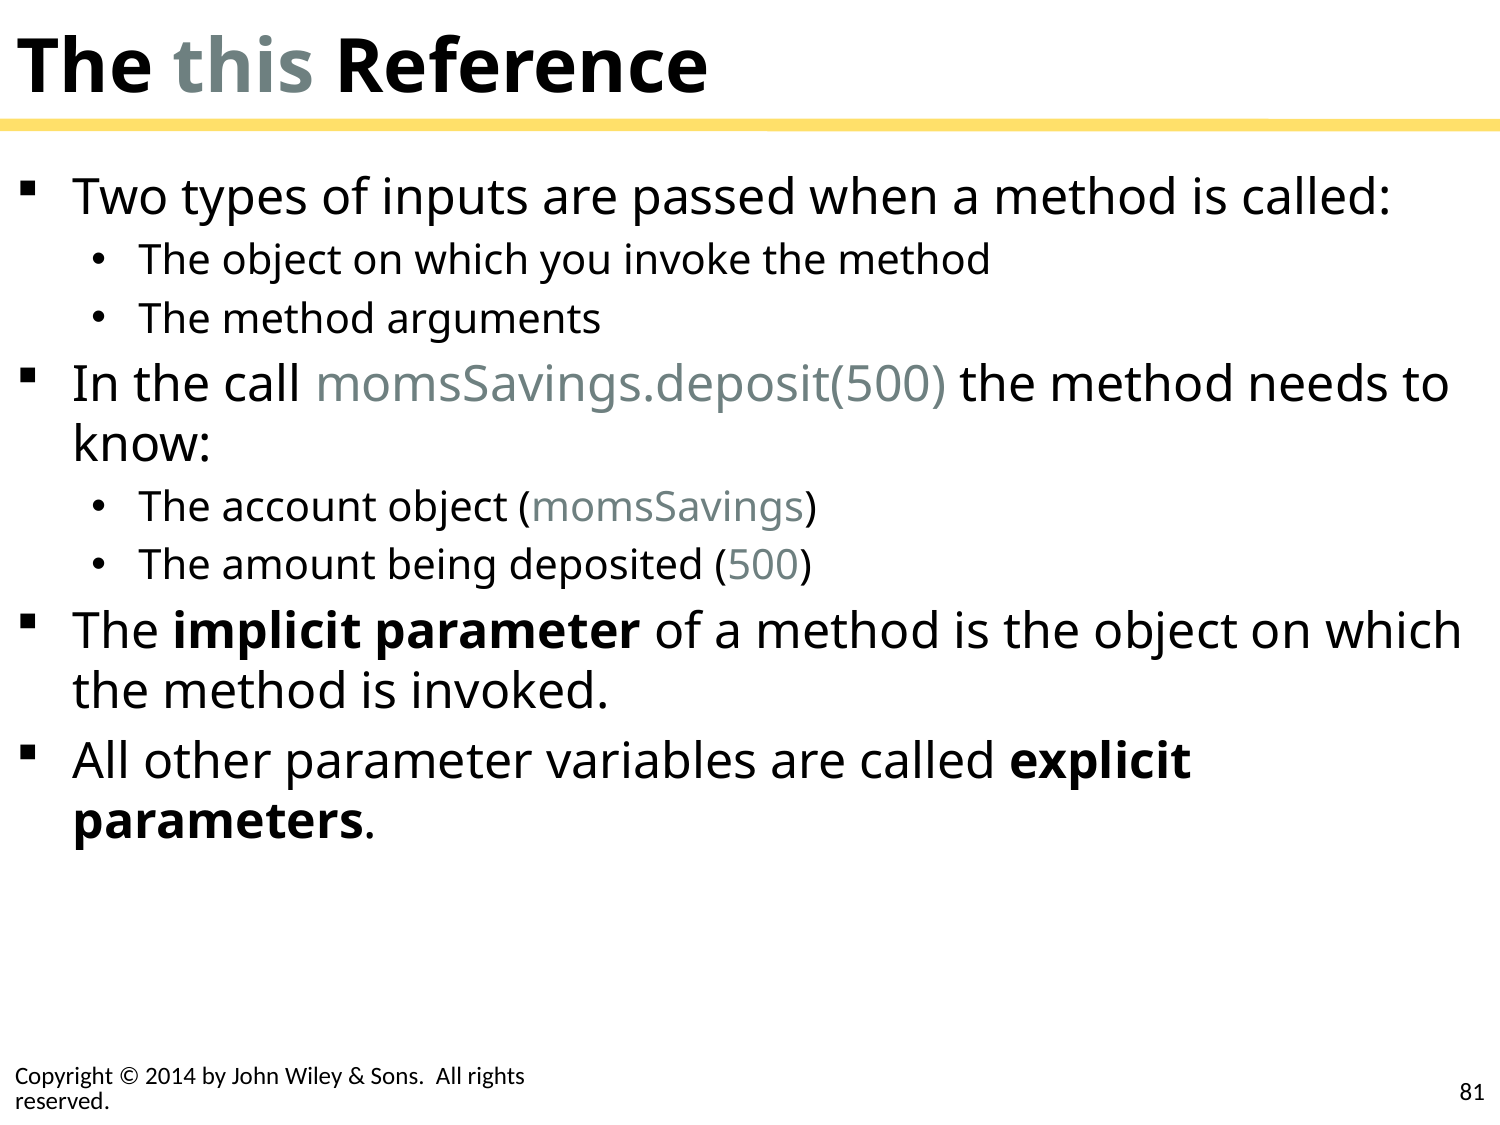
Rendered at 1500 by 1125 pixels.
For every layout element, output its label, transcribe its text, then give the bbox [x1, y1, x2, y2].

list Two types of inputs are passed when a method is called: The object on which you invoke the method The method arguments In the call momsSavings.deposit(500) the method needs to know: The account object (momsSavings) The amount being deposited (500) The implicit parameter of a method is the object on which the method is invoked. All other parameter variables are called explicit parameters. [1, 157, 1500, 1038]
title The this Reference [1, 0, 1500, 125]
